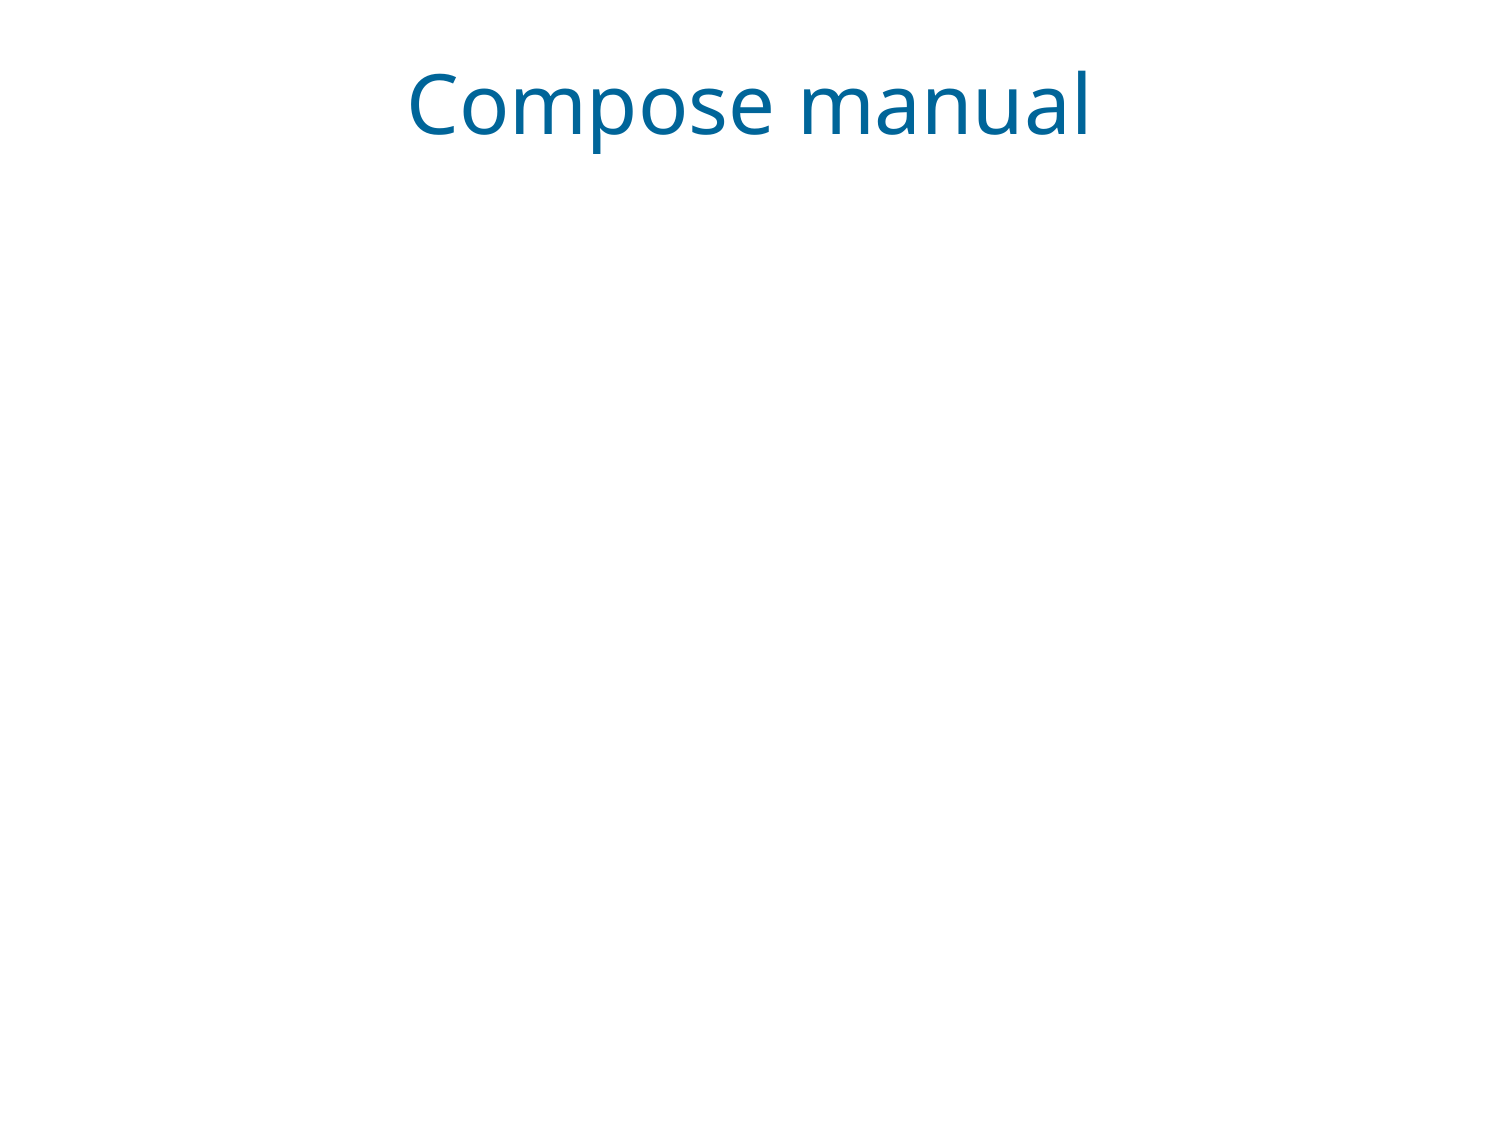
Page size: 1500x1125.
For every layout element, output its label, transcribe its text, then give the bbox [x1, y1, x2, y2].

title Compose manual [75, 7, 1425, 195]
